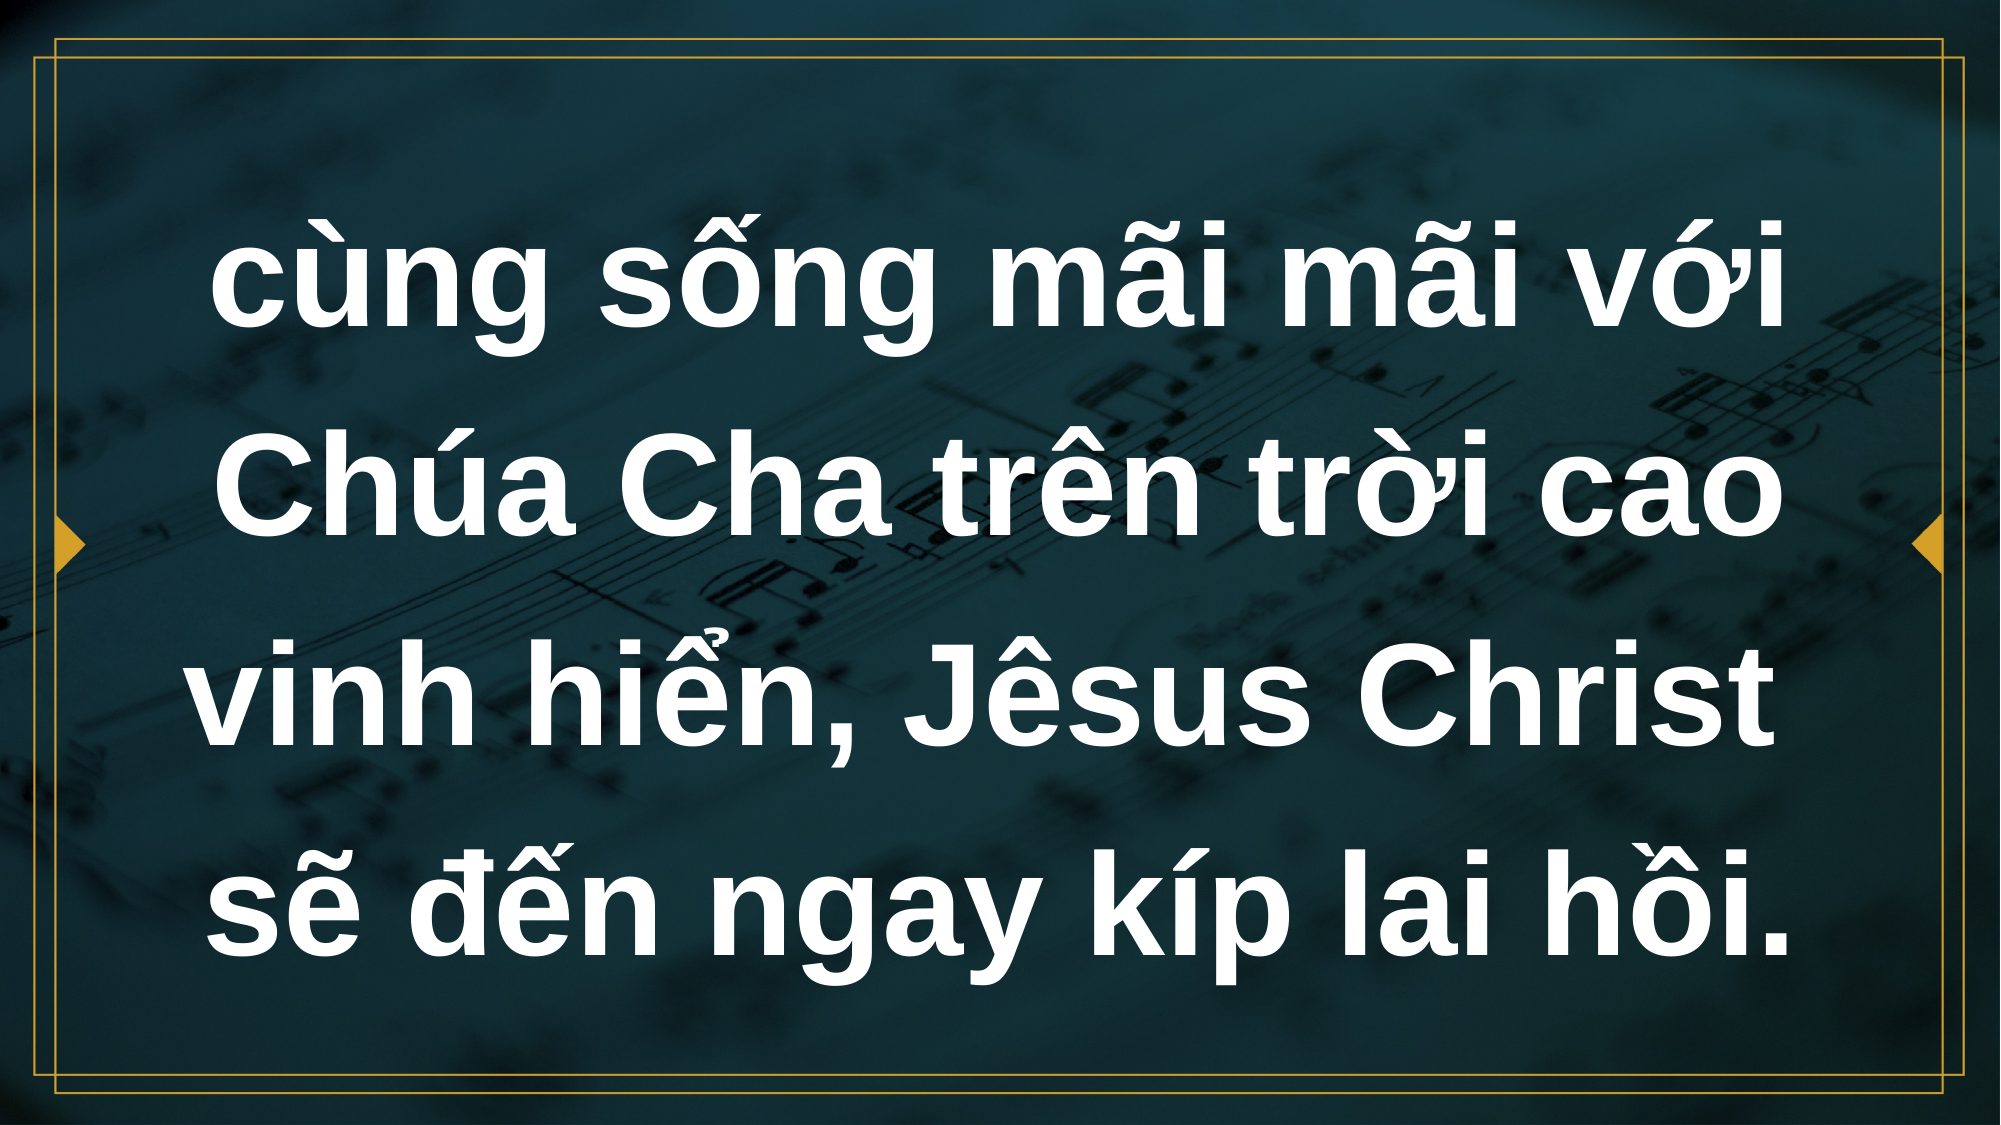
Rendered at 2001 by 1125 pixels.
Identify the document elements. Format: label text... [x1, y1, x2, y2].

picture [0, 0, 2000, 1125]
title cùng sống mãi mãi với Chúa Cha trên trời cao vinh hiển, Jêsus Christ sẽ đến ngay kíp lai hồi. [55, 53, 1945, 1077]
